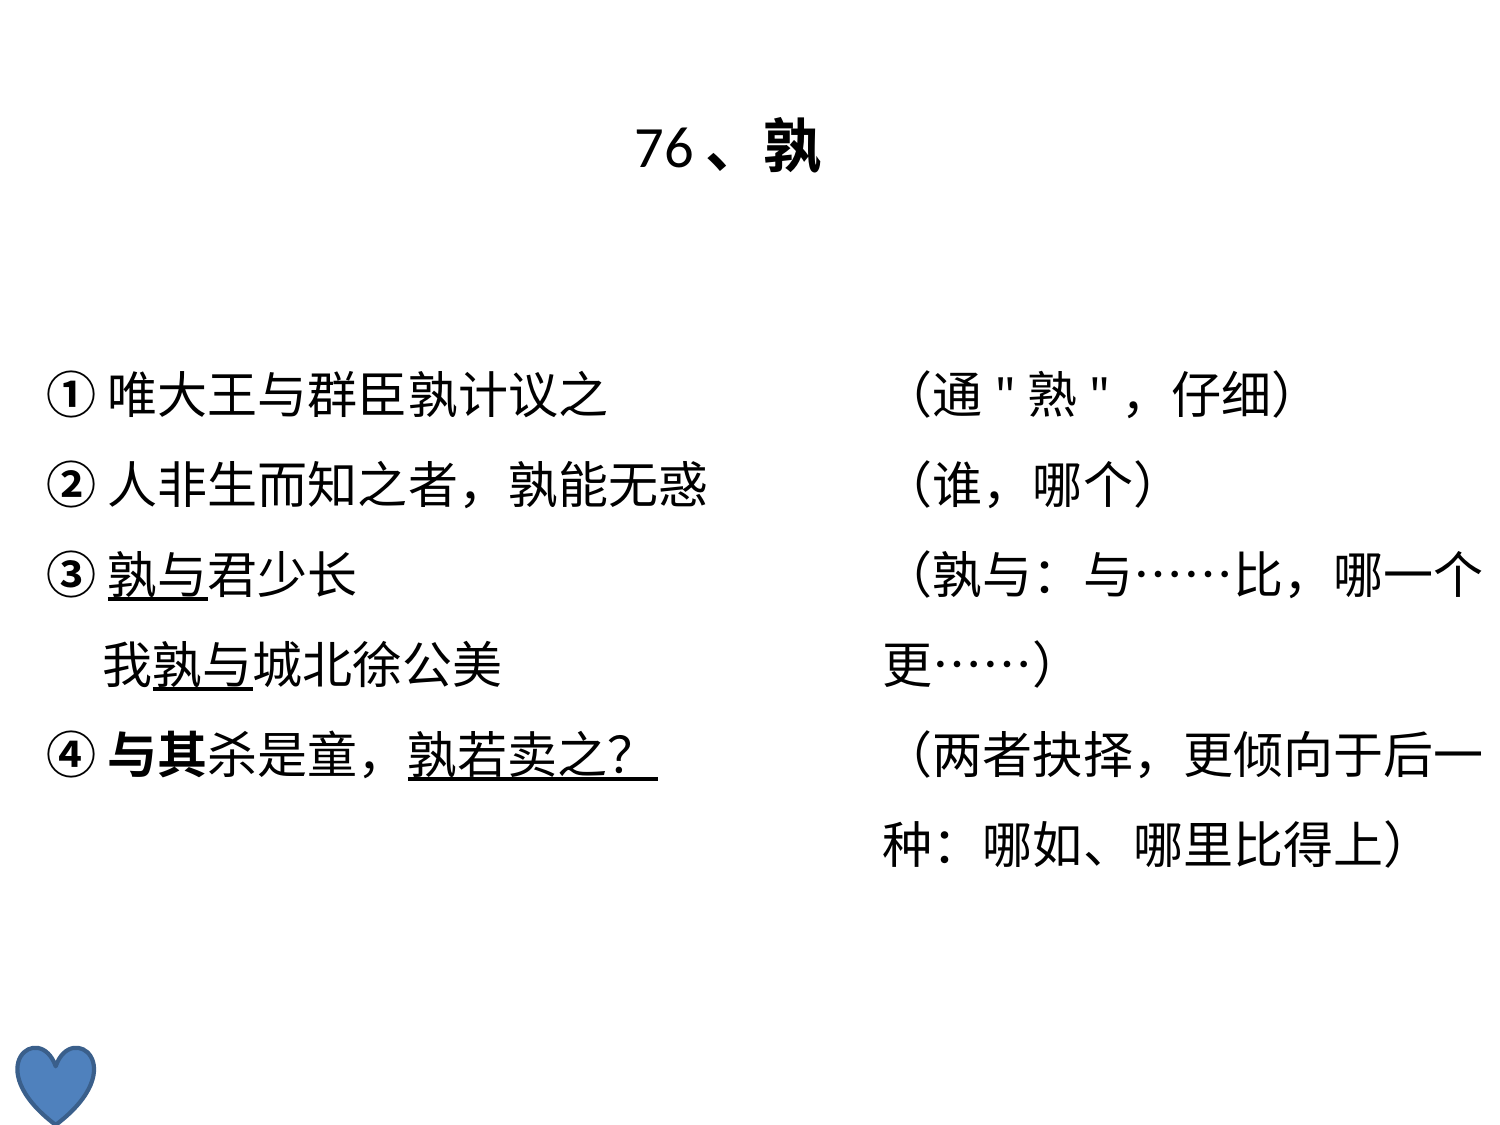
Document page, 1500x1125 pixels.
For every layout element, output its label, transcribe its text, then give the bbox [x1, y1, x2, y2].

text_box ①唯大王与群臣孰计议之 ②人非生而知之者，孰能无惑 ③孰与君少长 我孰与城北徐公美 ④与其杀是童，孰若卖之？ [31, 326, 930, 791]
text_box （通"熟"，仔细） （谁，哪个） （孰与：与……比，哪一个更……） （两者抉择，更倾向于后一种：哪如、哪里比得上） [868, 326, 1500, 881]
text_box [15, 1045, 97, 1125]
title 76、孰 [88, 66, 1369, 188]
